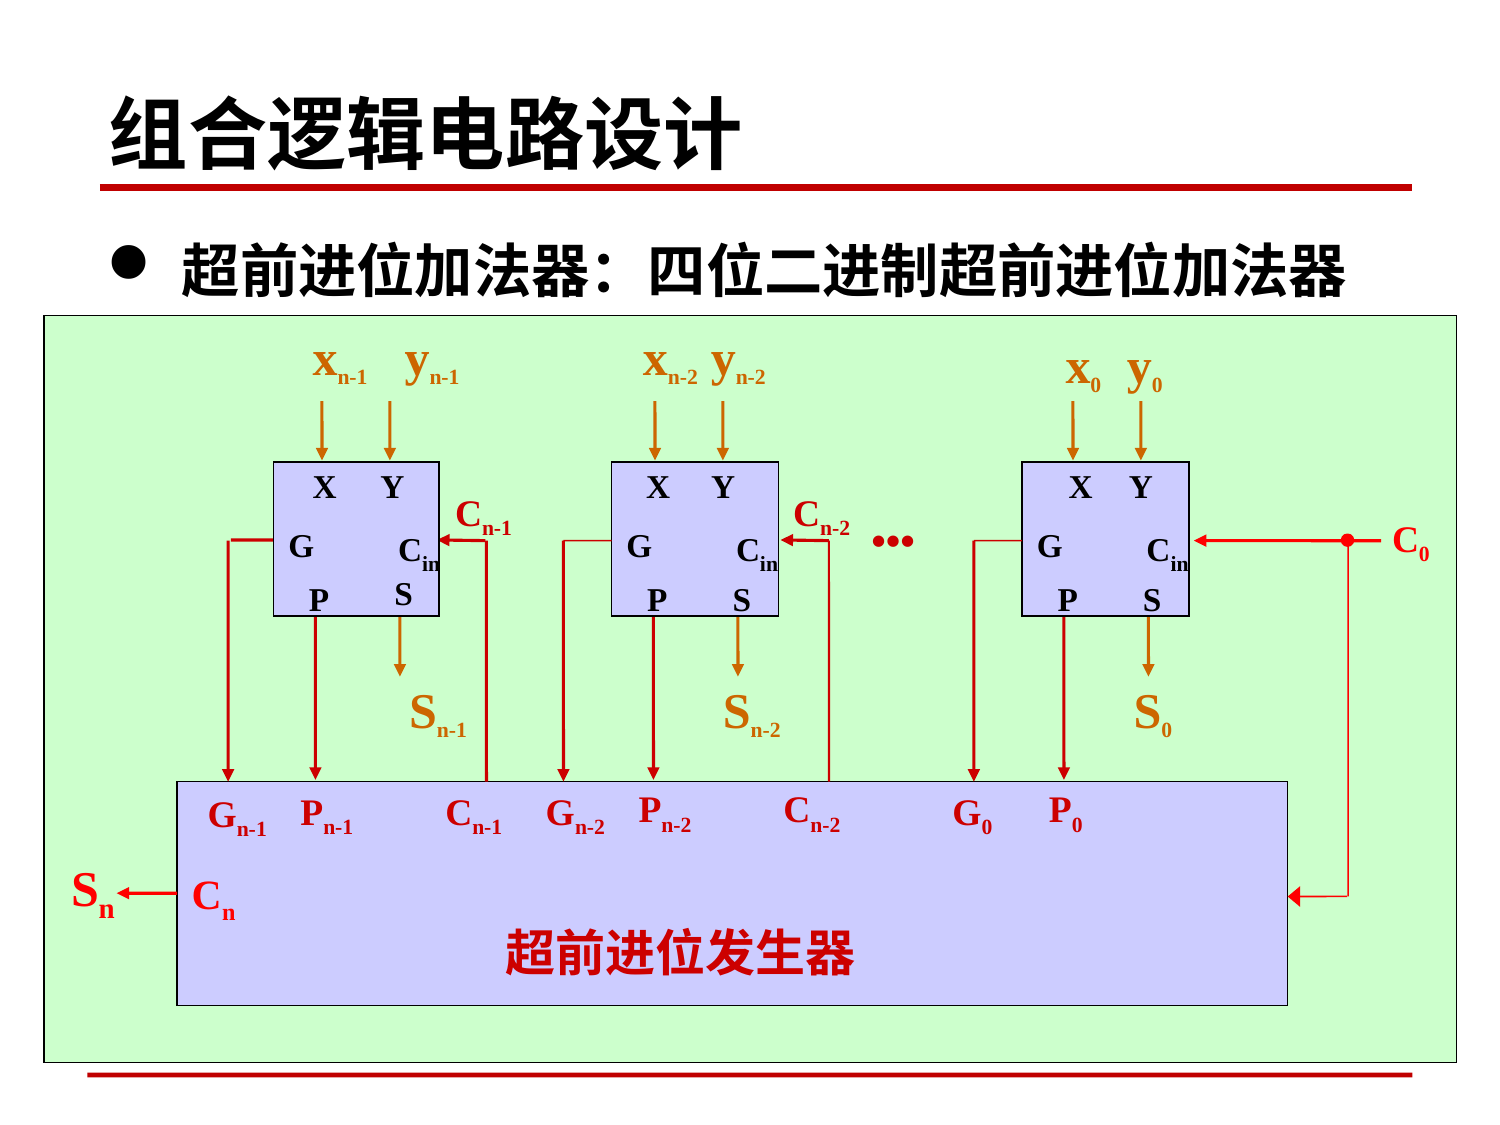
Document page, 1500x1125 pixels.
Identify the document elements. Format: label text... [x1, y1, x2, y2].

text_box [43, 315, 1457, 1063]
text_box 超前进位加法器：四位二进制超前进位加法器 [92, 209, 1436, 312]
text_box 组合逻辑电路设计 [94, 49, 1407, 187]
